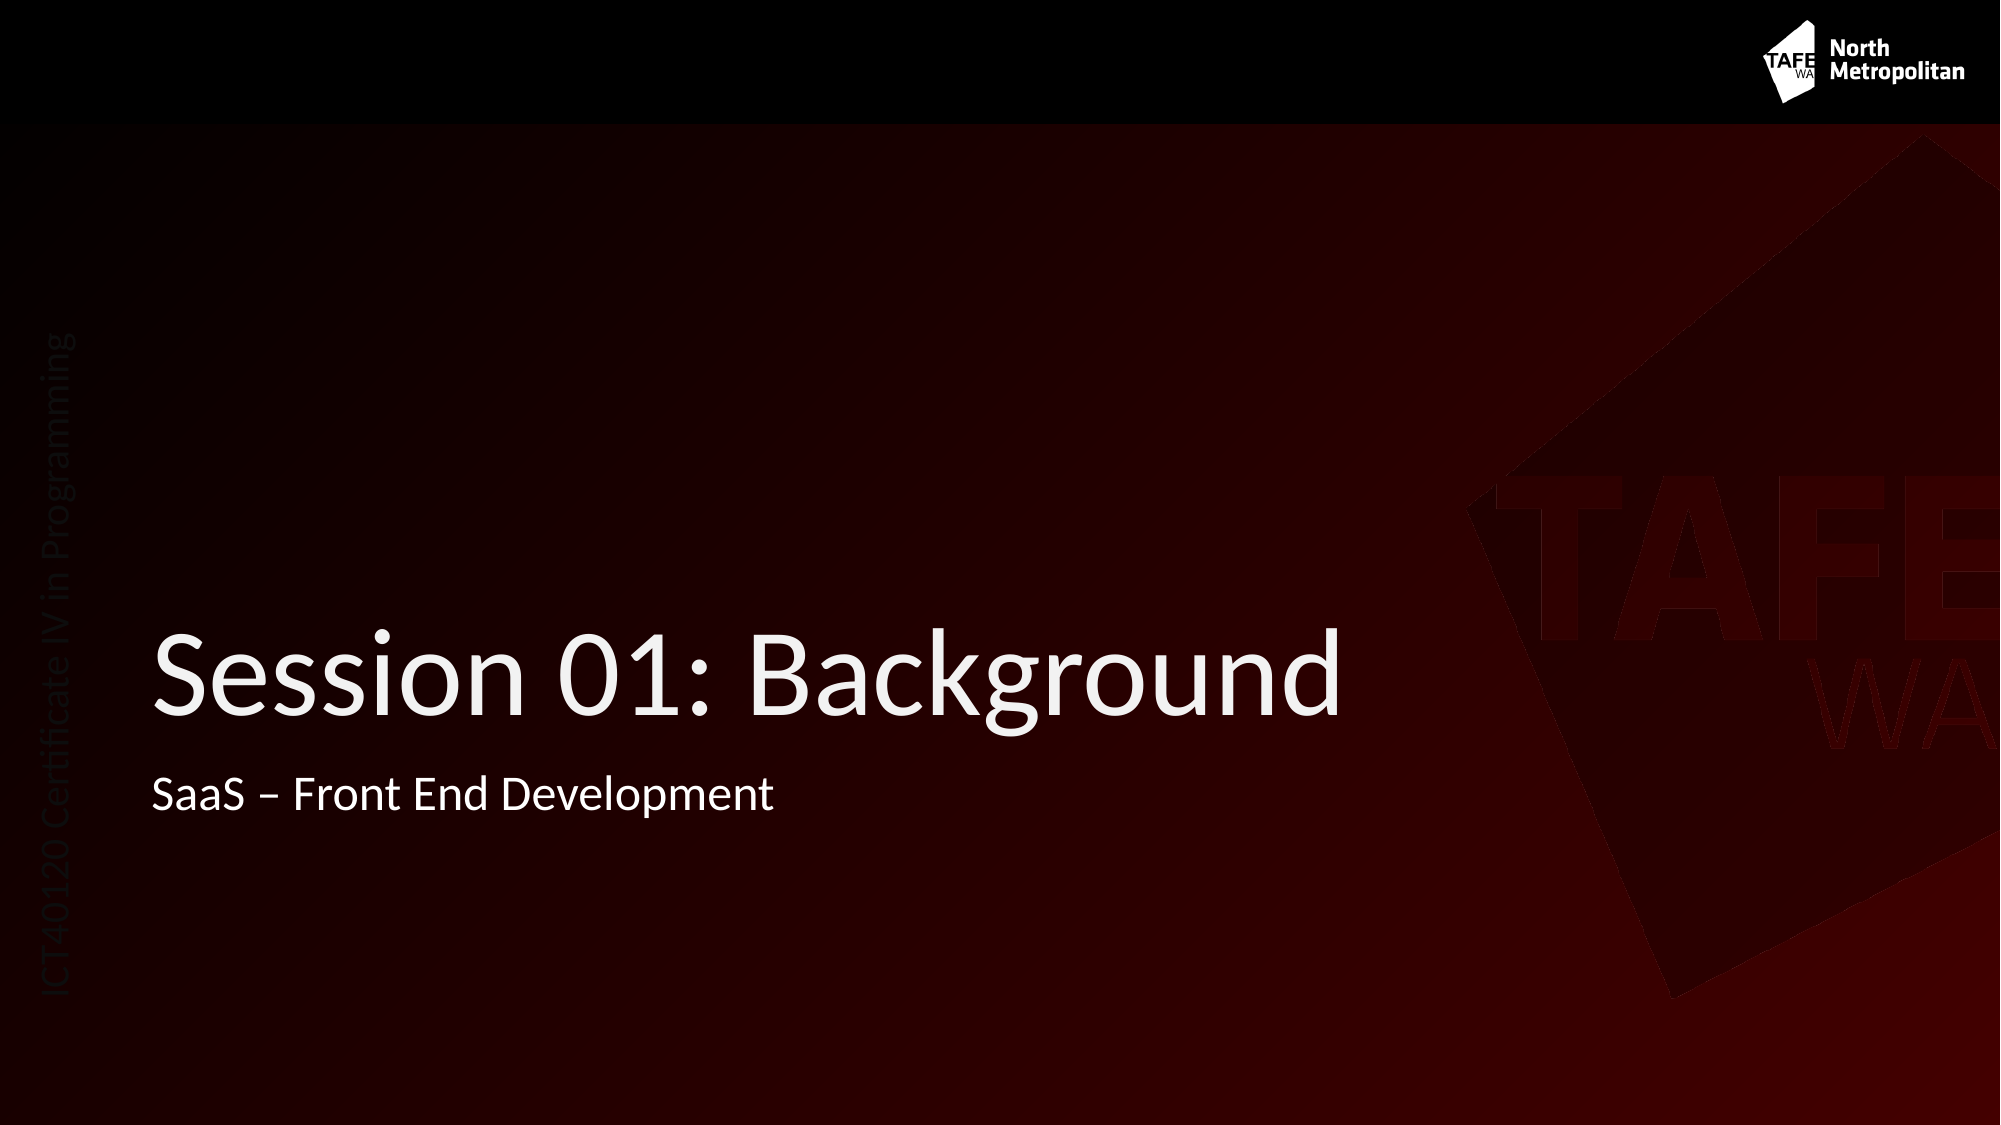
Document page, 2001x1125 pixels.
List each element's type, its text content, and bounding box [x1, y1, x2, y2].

picture [0, 0, 2000, 124]
title Session 01: Background [136, 280, 1862, 749]
list SaaS – Front End Development [136, 752, 1862, 999]
